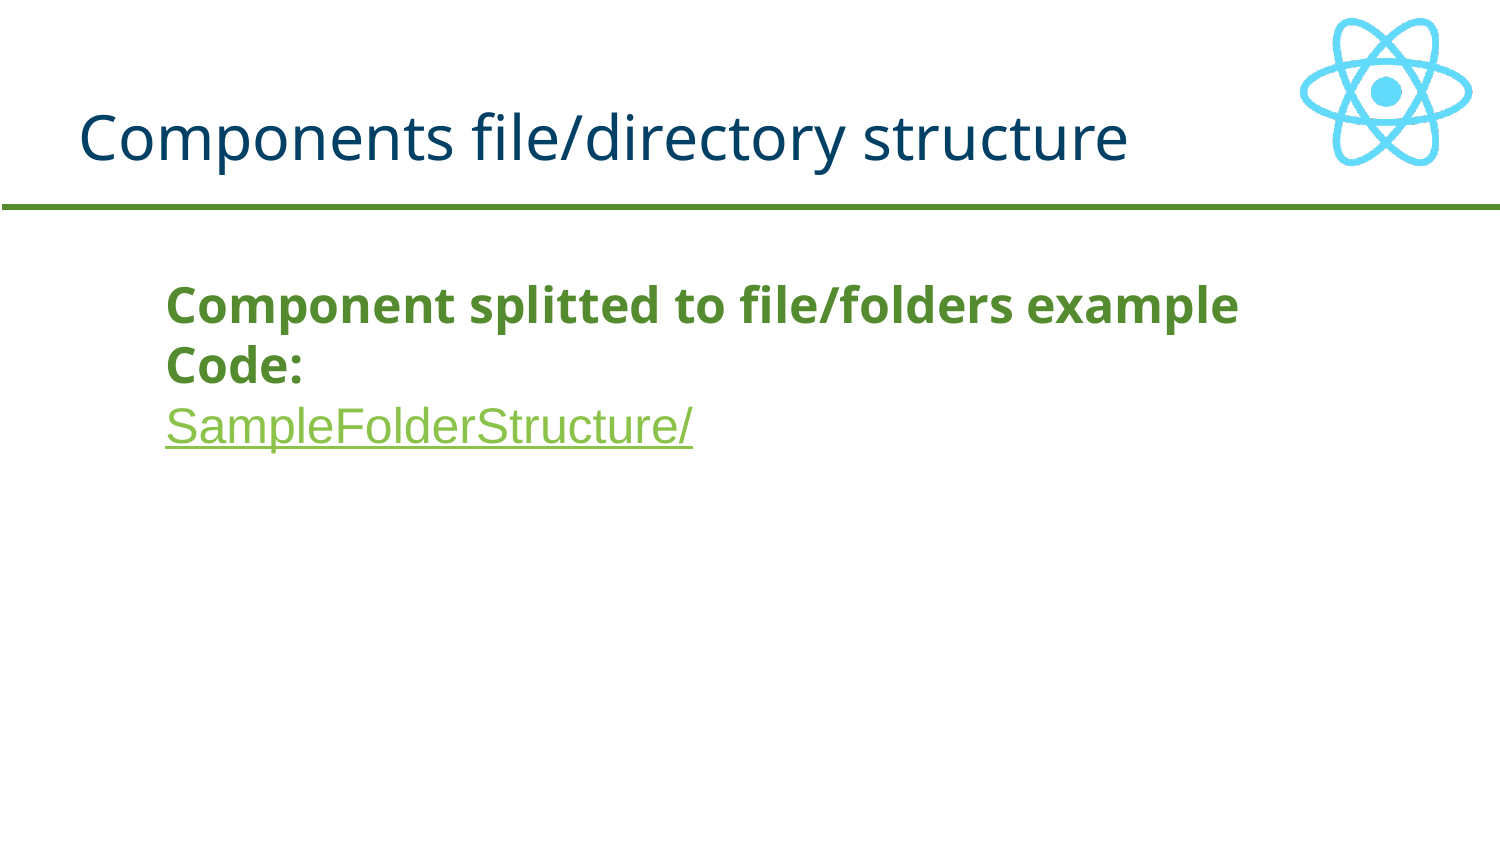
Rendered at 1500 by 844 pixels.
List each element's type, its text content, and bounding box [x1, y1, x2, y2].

list Component splitted to file/folders example Code: SampleFolderStructure/ [150, 258, 1294, 443]
title Components file/directory structure [63, 75, 1437, 188]
picture [1287, 13, 1480, 176]
